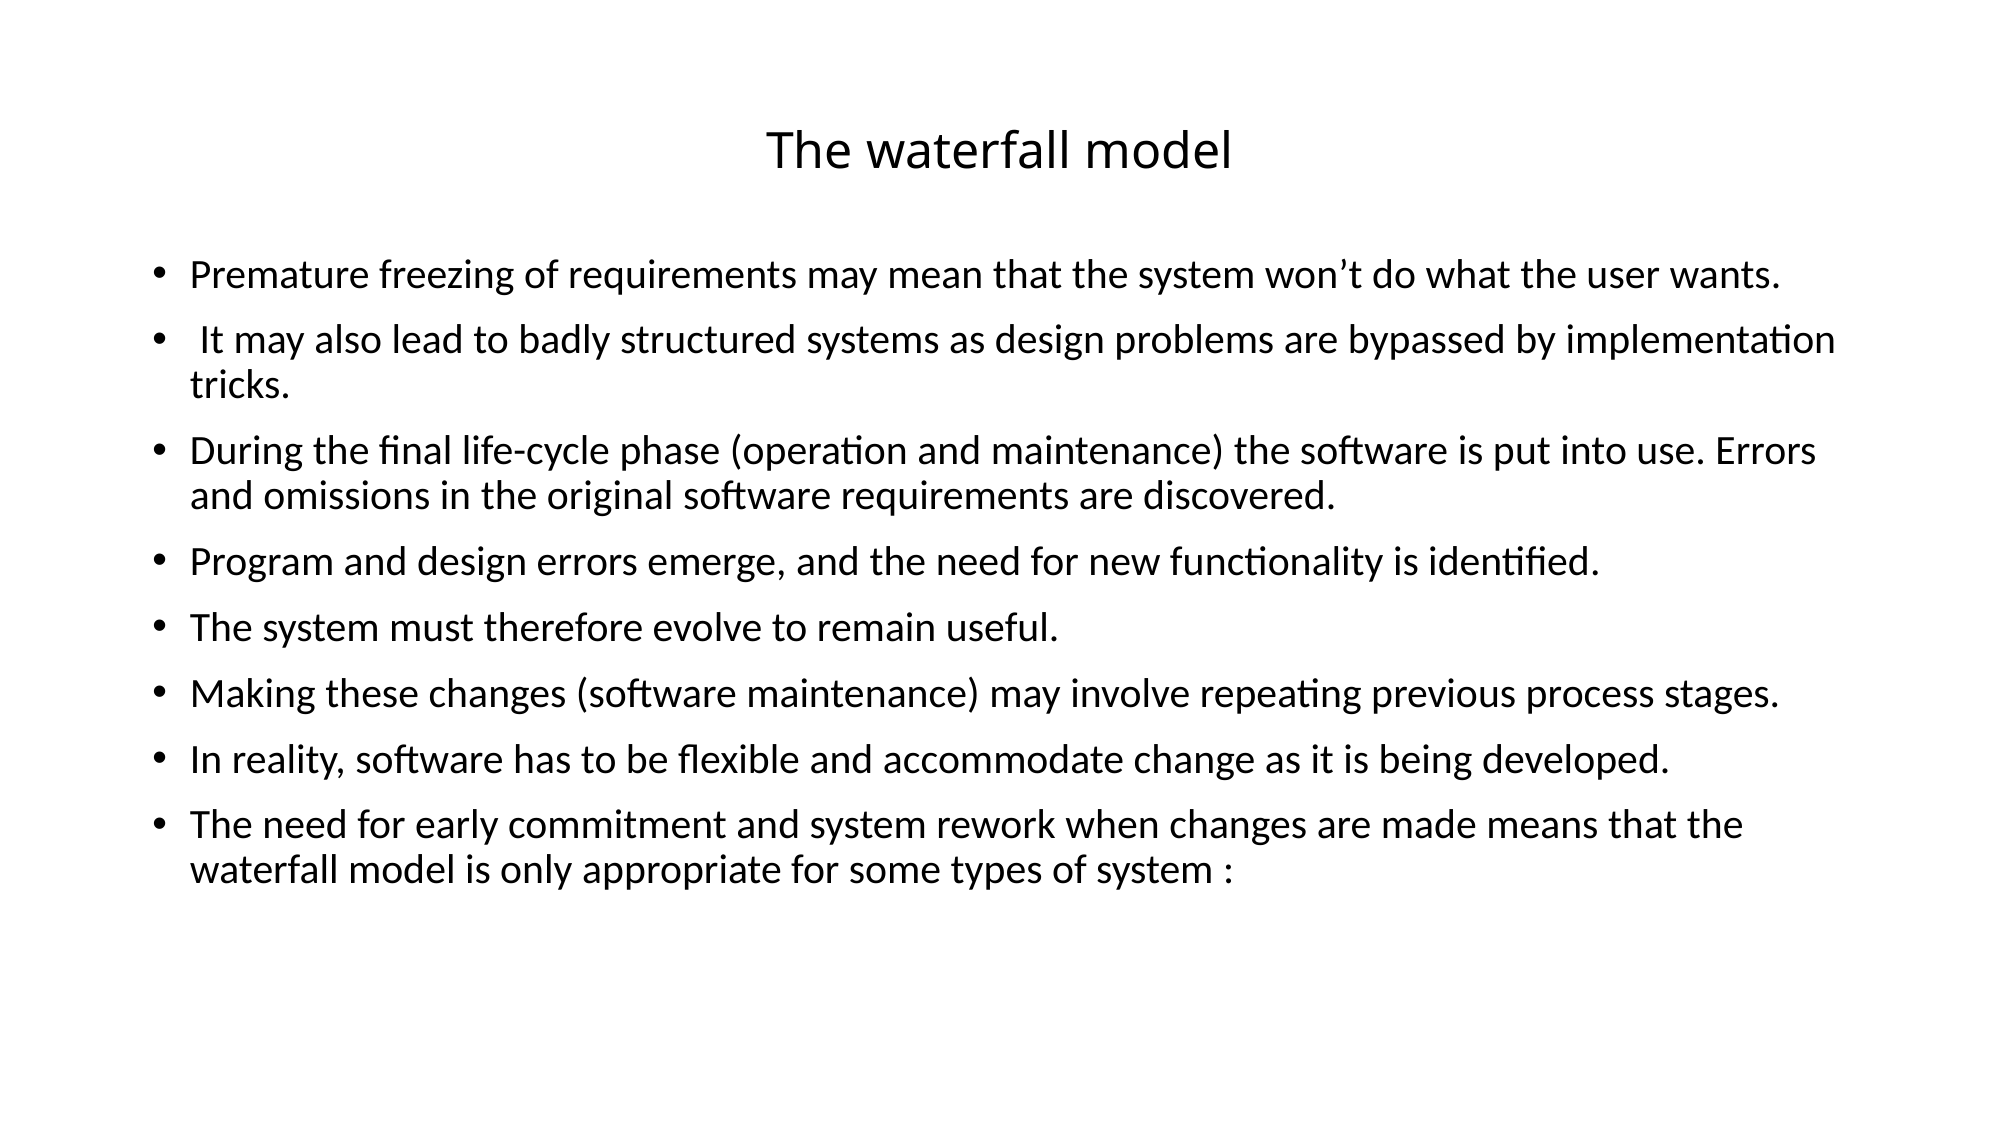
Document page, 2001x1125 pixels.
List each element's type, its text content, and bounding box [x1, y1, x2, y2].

title The waterfall model [137, 59, 1863, 244]
list Premature freezing of requirements may mean that the system won’t do what the user wants. It may also lead to badly structured systems as design problems are bypassed by implementation tricks. During the final life-cycle phase (operation and maintenance) the software is put into use. Errors and omissions in the original software requirements are discovered. Program and design errors emerge, and the need for new functionality is identified. The system must therefore evolve to remain useful. Making these changes (software maintenance) may involve repeating previous process stages. In reality, software has to be flexible and accommodate change as it is being developed. The need for early commitment and system rework when changes are made means that the waterfall model is only appropriate for some types of system : [137, 244, 1863, 1014]
